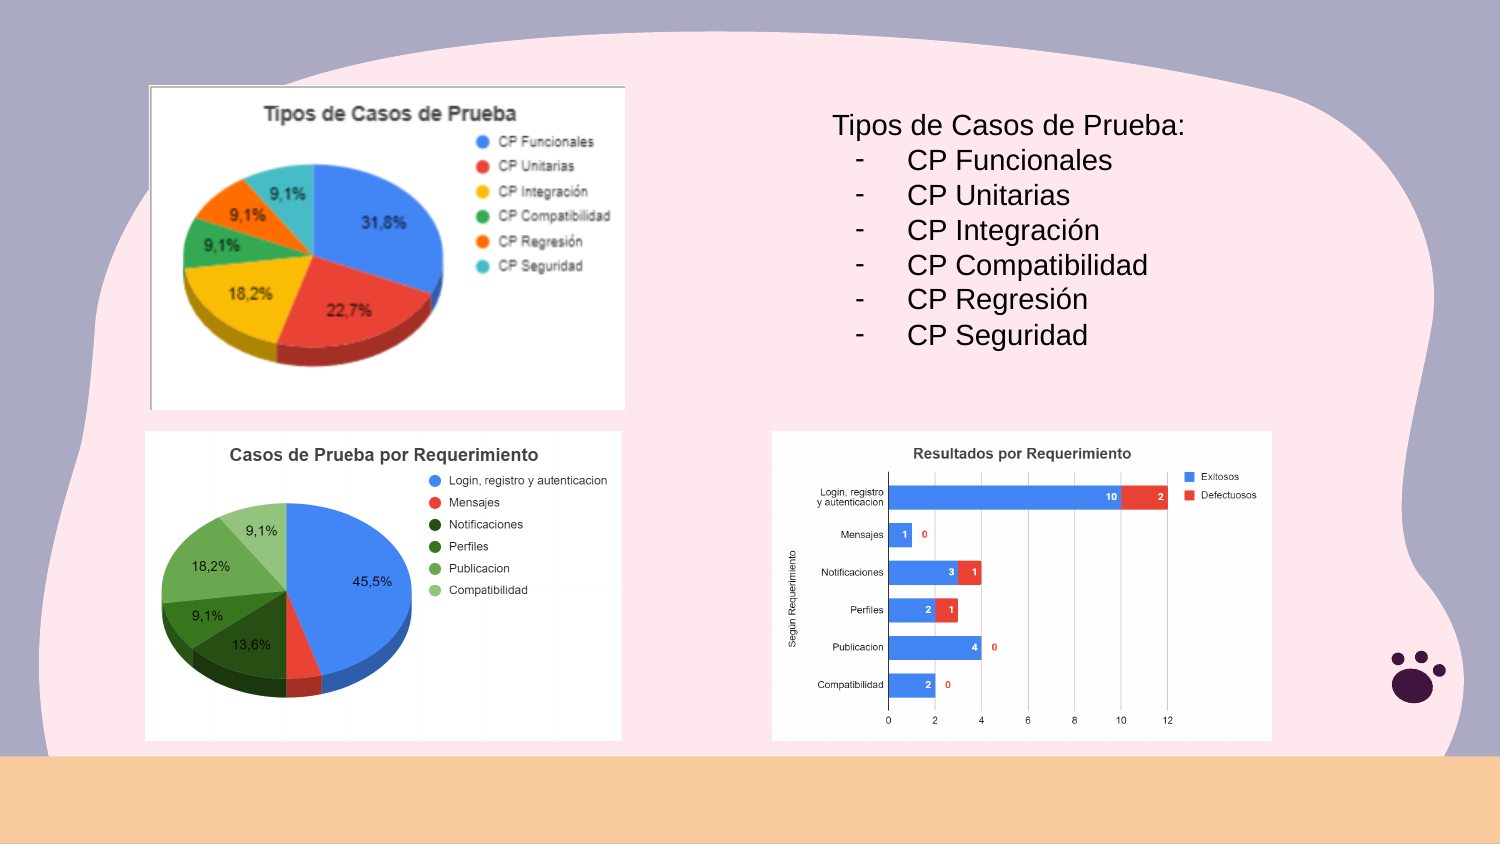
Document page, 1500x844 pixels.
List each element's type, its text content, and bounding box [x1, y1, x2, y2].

picture [145, 431, 622, 741]
picture [772, 431, 1272, 741]
picture [148, 85, 626, 410]
text_box Tipos de Casos de Prueba: CP Funcionales CP Unitarias CP Integración CP Compatibilidad CP Regresión CP Seguridad [817, 91, 1310, 366]
